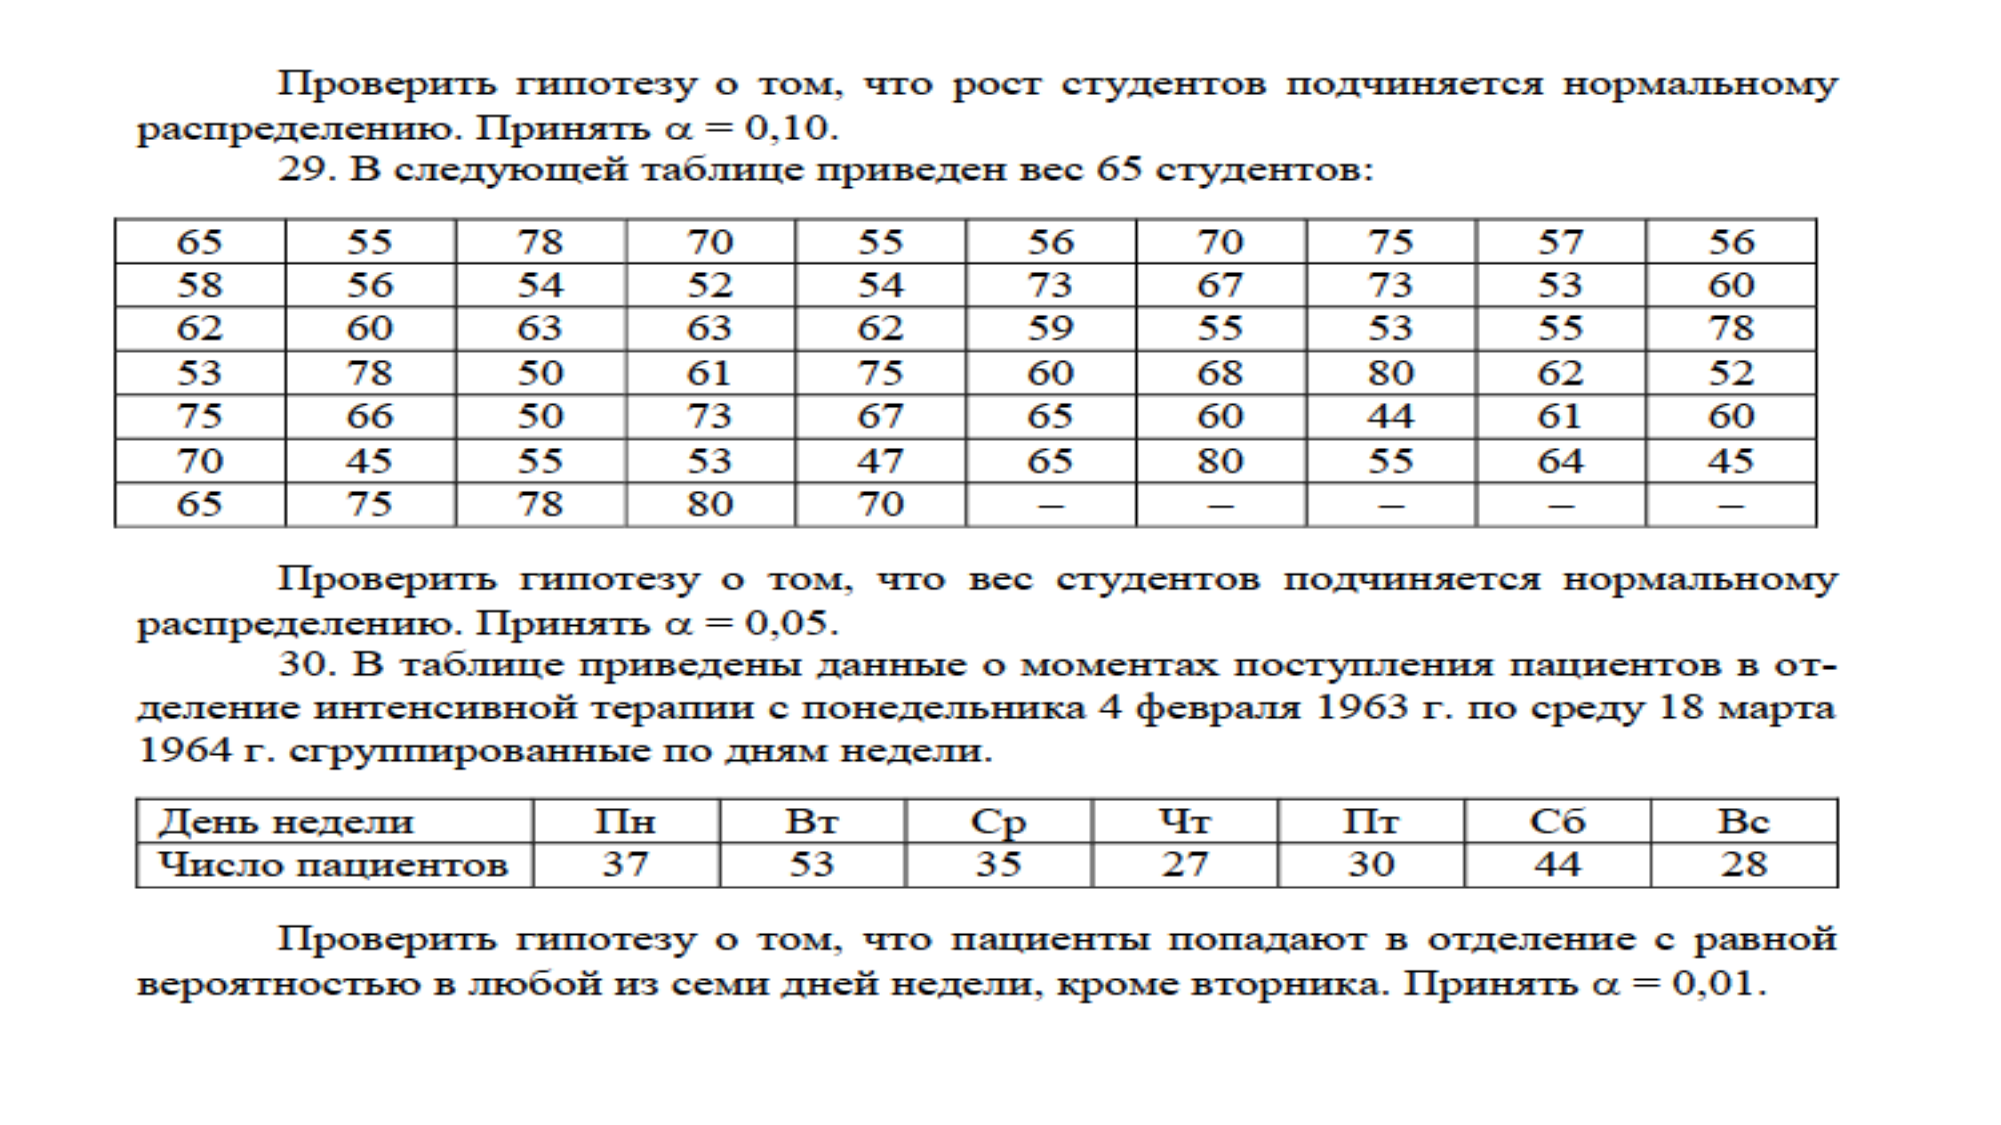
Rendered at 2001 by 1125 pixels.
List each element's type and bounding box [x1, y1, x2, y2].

picture [80, 51, 1872, 1022]
